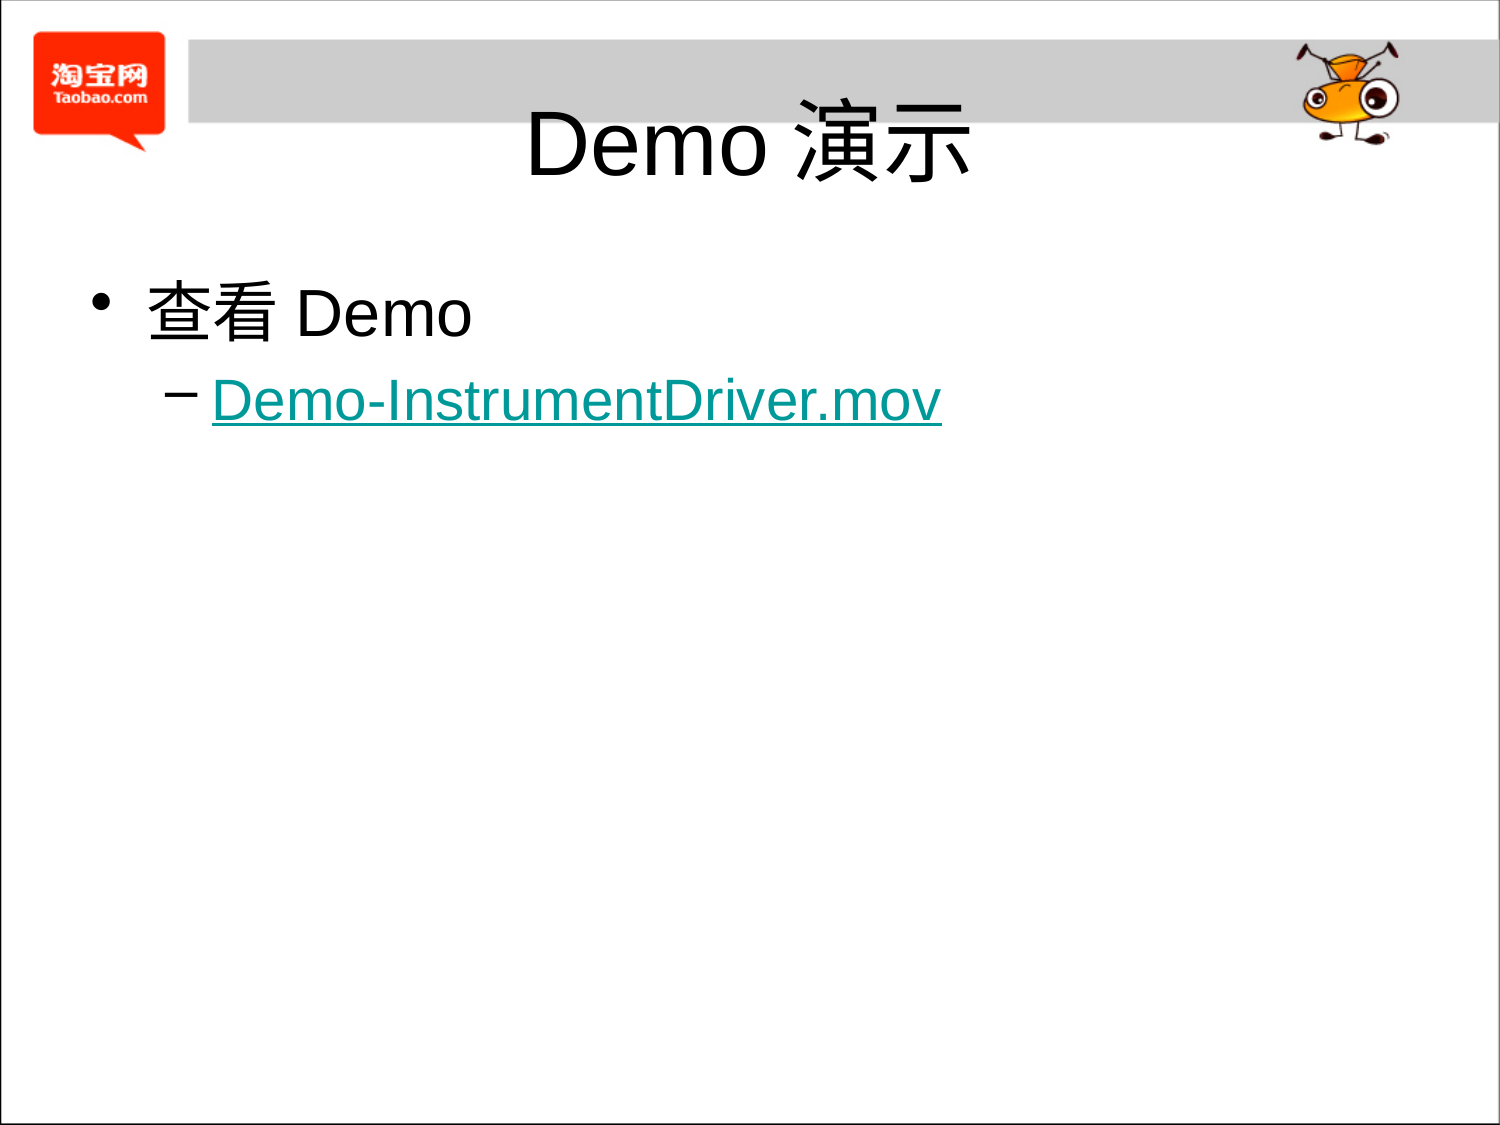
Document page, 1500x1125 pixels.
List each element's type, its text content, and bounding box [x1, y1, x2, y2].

picture [0, 0, 1500, 1125]
title Demo演示 [74, 44, 1426, 233]
list 查看Demo Demo-InstrumentDriver.mov [74, 262, 1426, 1006]
